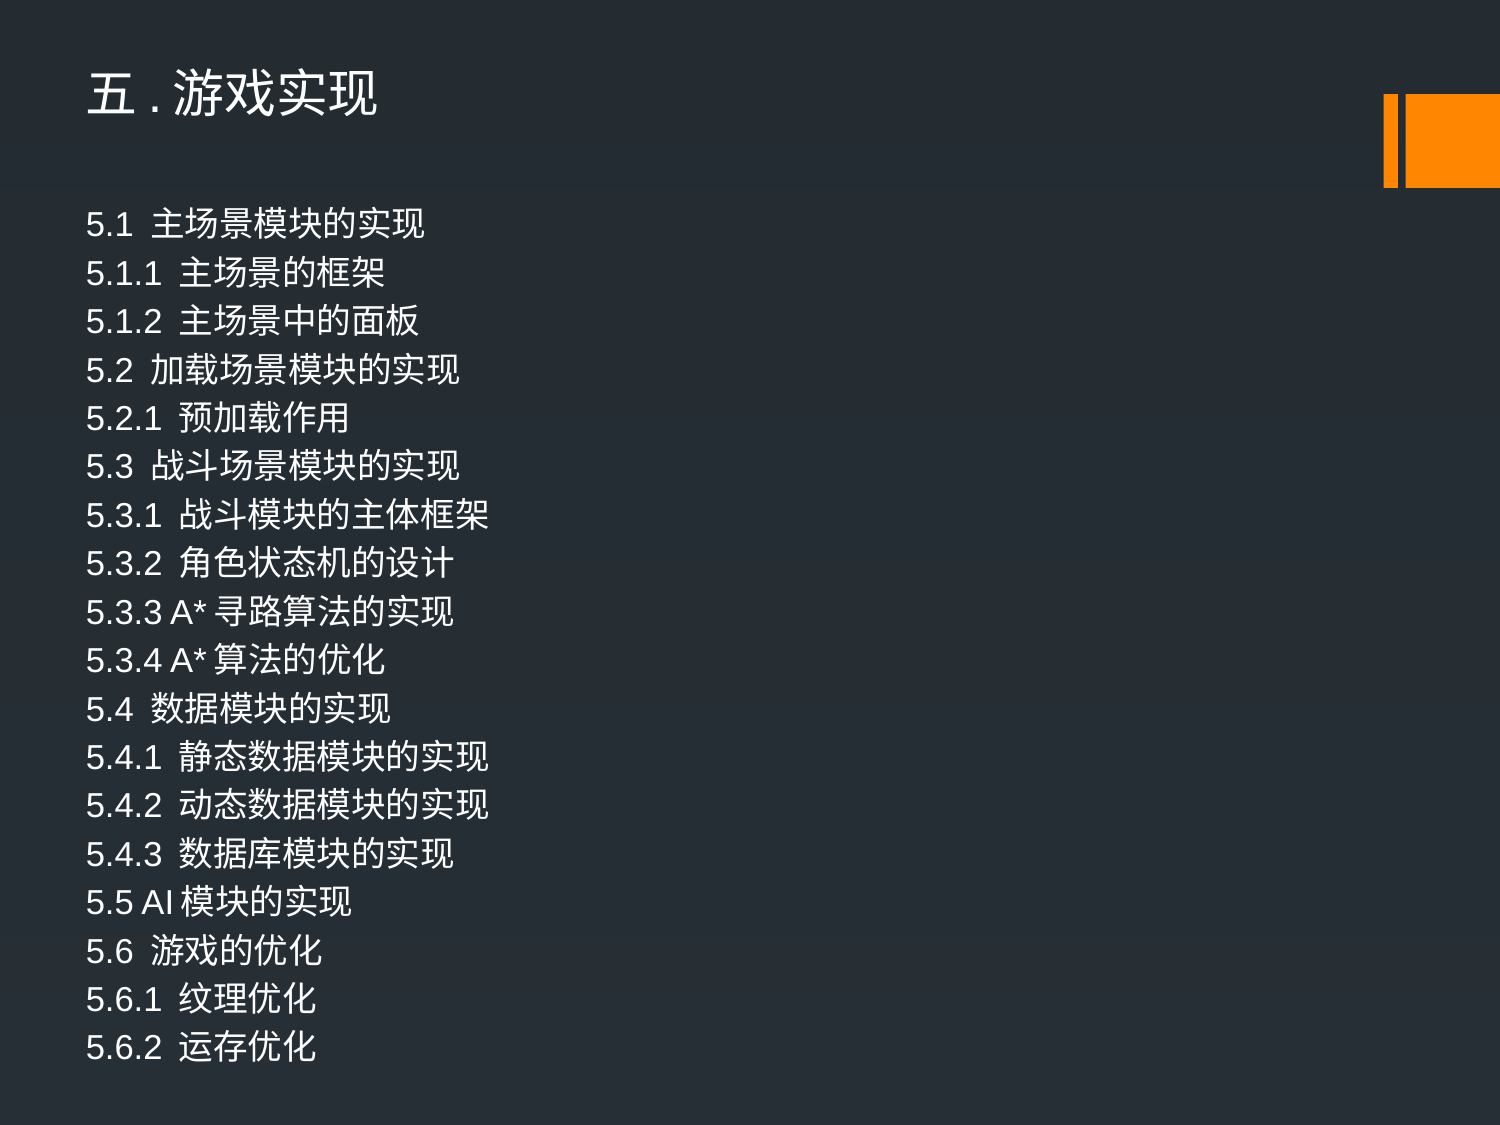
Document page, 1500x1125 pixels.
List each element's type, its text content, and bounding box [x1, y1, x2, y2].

list 五.游戏实现 5.1 主场景模块的实现 5.1.1 主场景的框架 5.1.2 主场景中的面板 5.2 加载场景模块的实现 5.2.1 预加载作用 5.3 战斗场景模块的实现 5.3.1 战斗模块的主体框架 5.3.2 角色状态机的设计 5.3.3 A*寻路算法的实现 5.3.4 A*算法的优化 5.4 数据模块的实现 5.4.1 静态数据模块的实现 5.4.2 动态数据模块的实现 5.4.3 数据库模块的实现 5.5 AI模块的实现 5.6 游戏的优化 5.6.1 纹理优化 5.6.2 运存优化 [64, 53, 1265, 1083]
